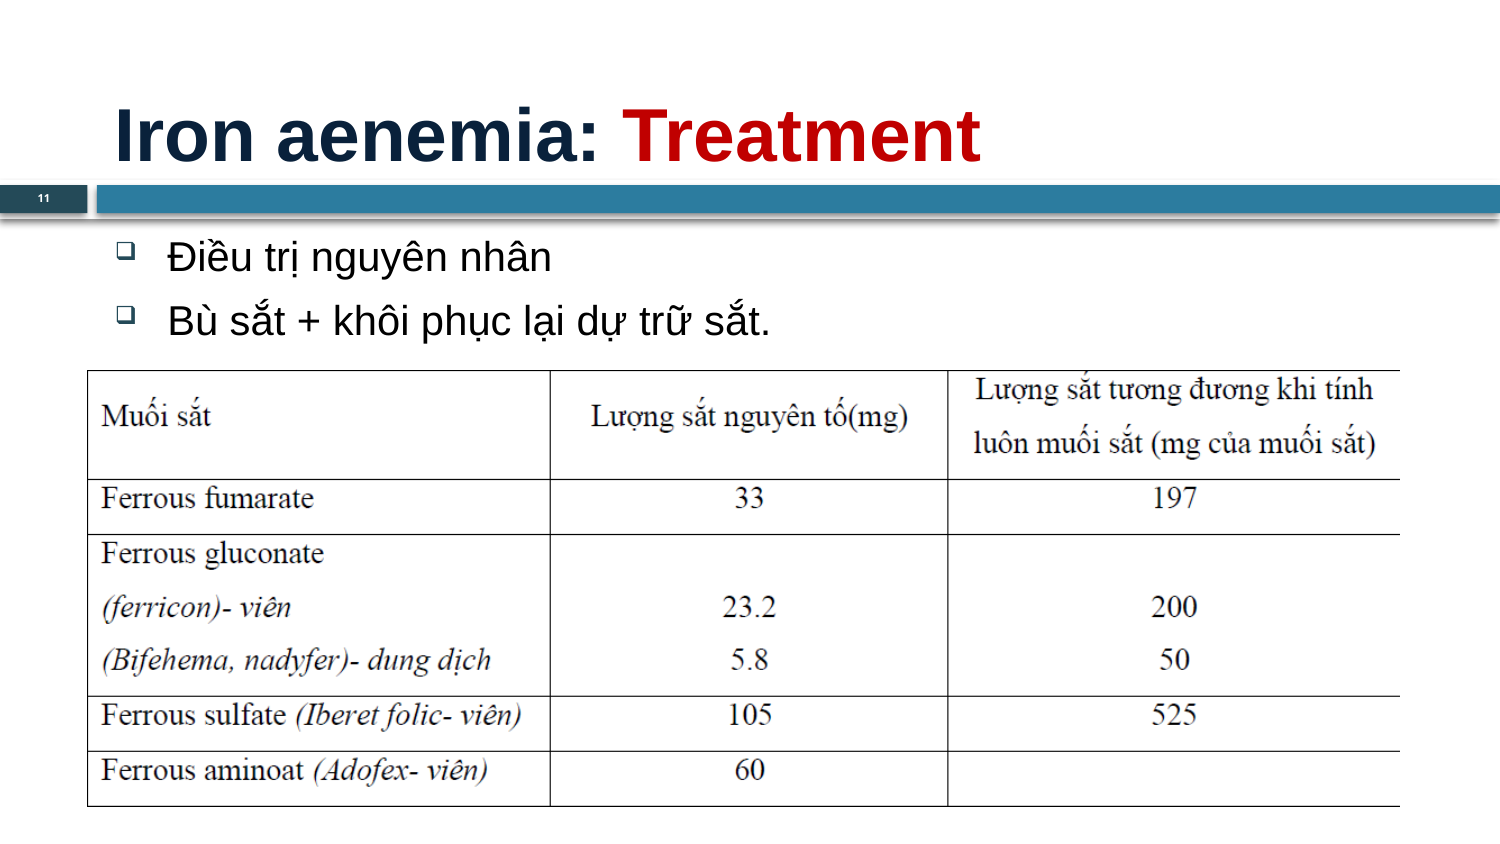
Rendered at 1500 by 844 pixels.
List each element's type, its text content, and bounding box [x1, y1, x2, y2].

title Iron aenemia: Treatment [99, 19, 1438, 185]
picture [87, 369, 1401, 808]
list Điều trị nguyên nhân Bù sắt + khôi phục lại dự trữ sắt. [99, 221, 1438, 760]
slide_number 11 [0, 184, 88, 215]
